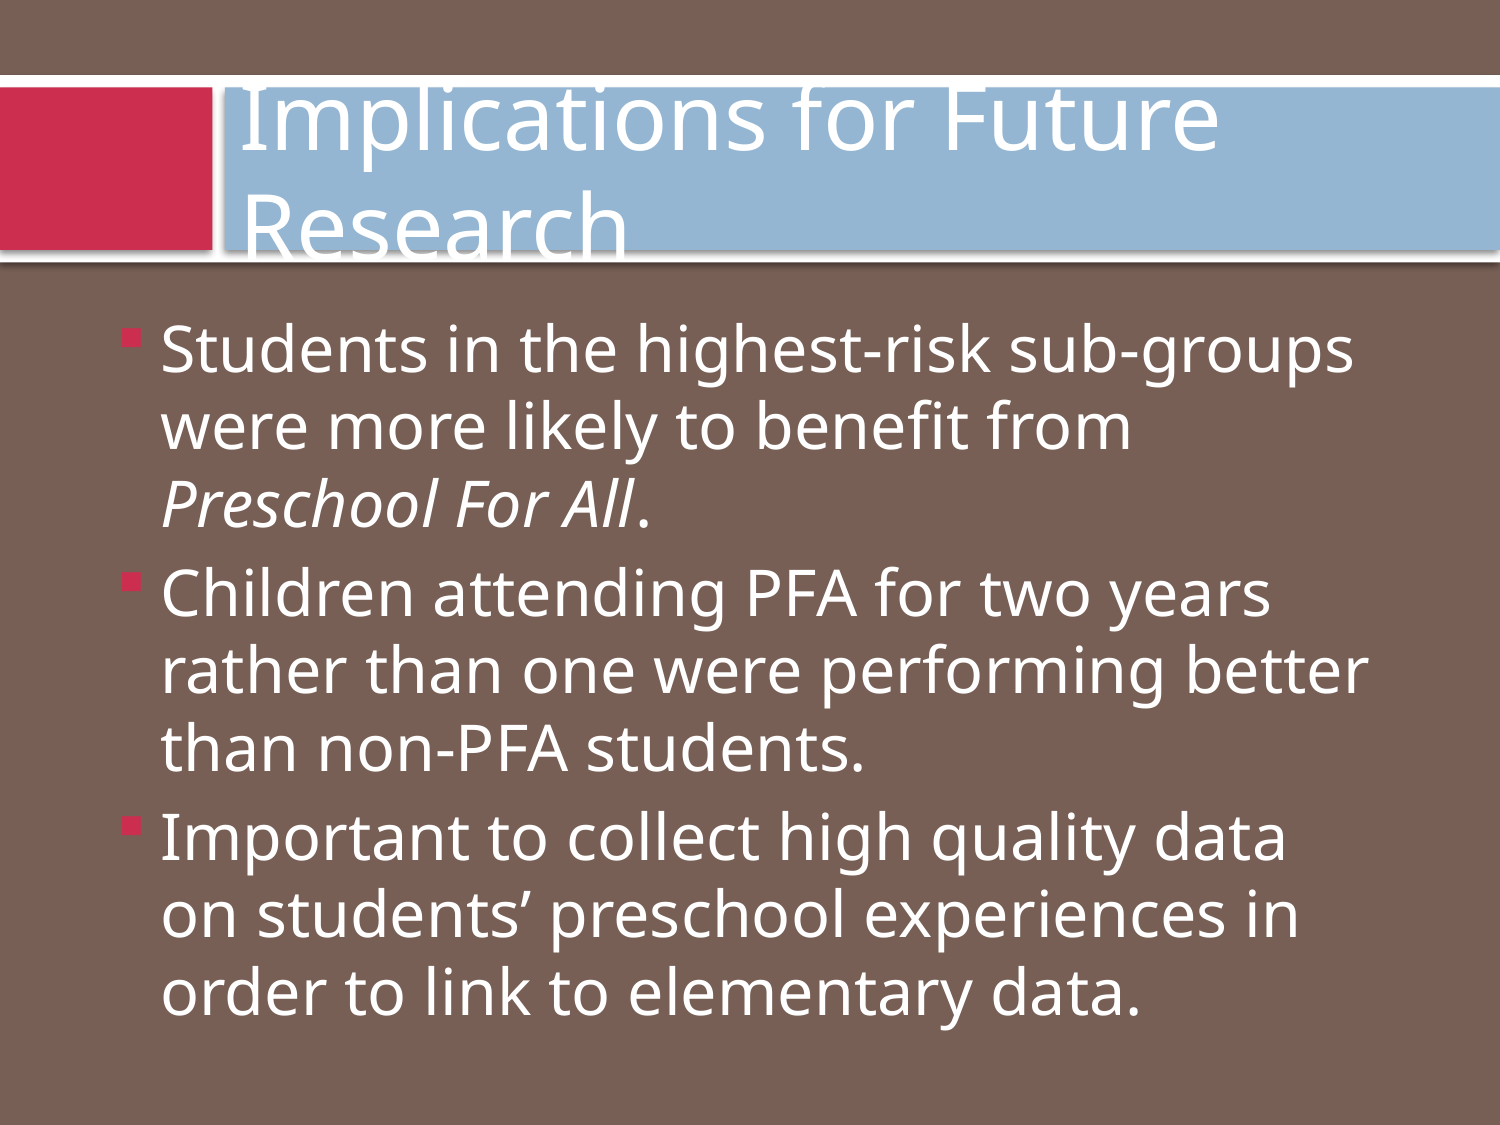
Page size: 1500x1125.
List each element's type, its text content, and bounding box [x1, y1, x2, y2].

list Students in the highest-risk sub-groups were more likely to benefit from Preschool For All. Children attending PFA for two years rather than one were performing better than non-PFA students. Important to collect high quality data on students’ preschool experiences in order to link to elementary data. [99, 299, 1394, 1038]
title Implications for Future Research [225, 87, 1475, 250]
